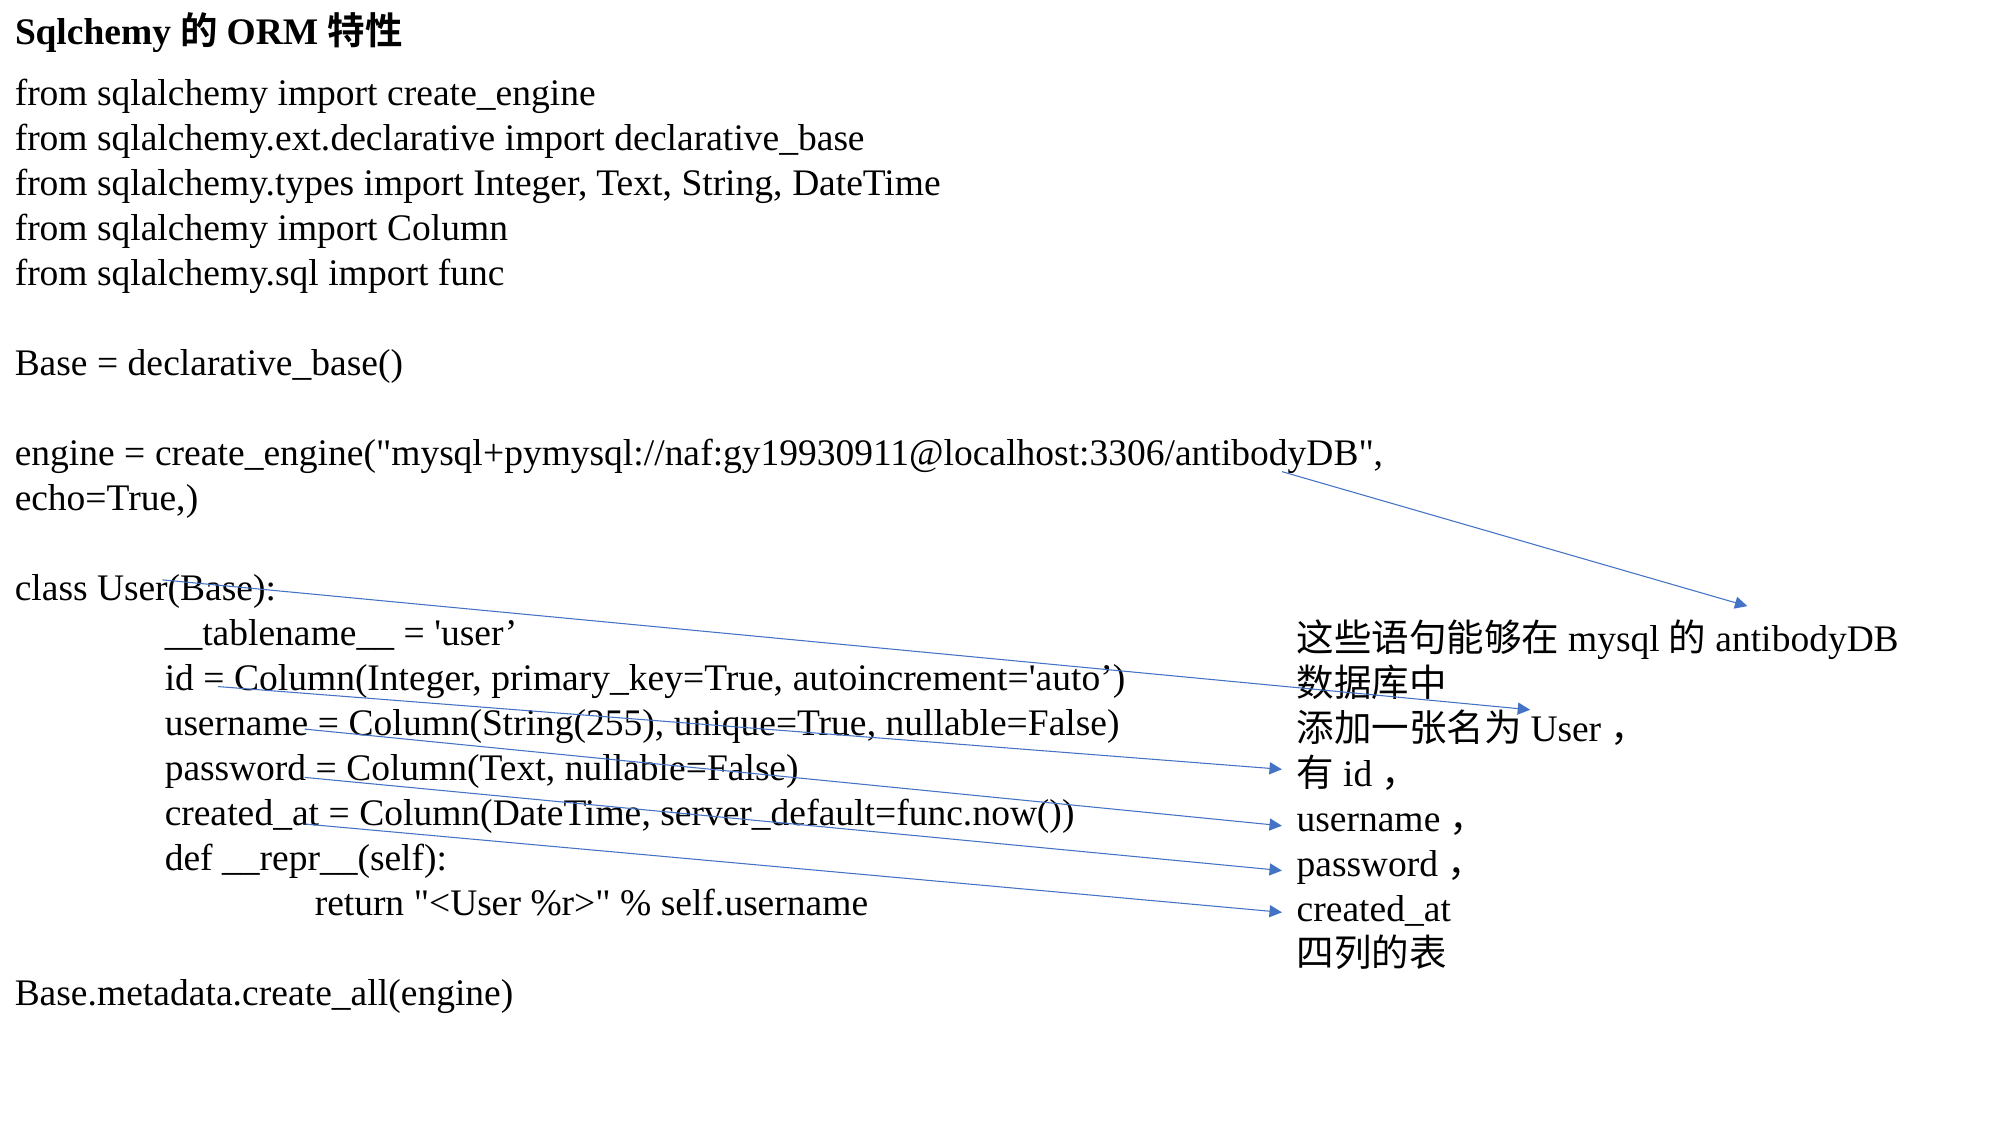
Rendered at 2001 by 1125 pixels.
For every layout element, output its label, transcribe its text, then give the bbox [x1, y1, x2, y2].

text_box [304, 729, 1282, 777]
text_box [217, 686, 1282, 770]
text_box from sqlalchemy import create_engine from sqlalchemy.ext.declarative import declarative_base from sqlalchemy.types import Integer, Text, String, DateTime from sqlalchemy import Column from sqlalchemy.sql import func Base = declarative_base() engine = create_engine("mysql+pymysql://naf:gy19930911@localhost:3306/antibodyDB", echo=True,) class User(Base): __tablename__ = 'user’ id = Column(Integer, primary_key=True, autoincrement='auto’) username = Column(String(255), unique=True, nullable=False) password = Column(Text, nullable=False) created_at = Column(DateTime, server_default=func.now()) def __repr__(self): return "<User %r>" % self.username Base.metadata.create_all(engine) [0, 60, 1531, 1021]
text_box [304, 823, 1282, 913]
text_box Sqlchemy的ORM特性 [0, 0, 1000, 60]
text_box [162, 579, 1531, 710]
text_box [1281, 471, 1748, 607]
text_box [304, 777, 1282, 823]
text_box 这些语句能够在mysql的antibodyDB数据库中 添加一张名为User， 有id， username， password， created_at 四列的表 [1281, 606, 1946, 981]
